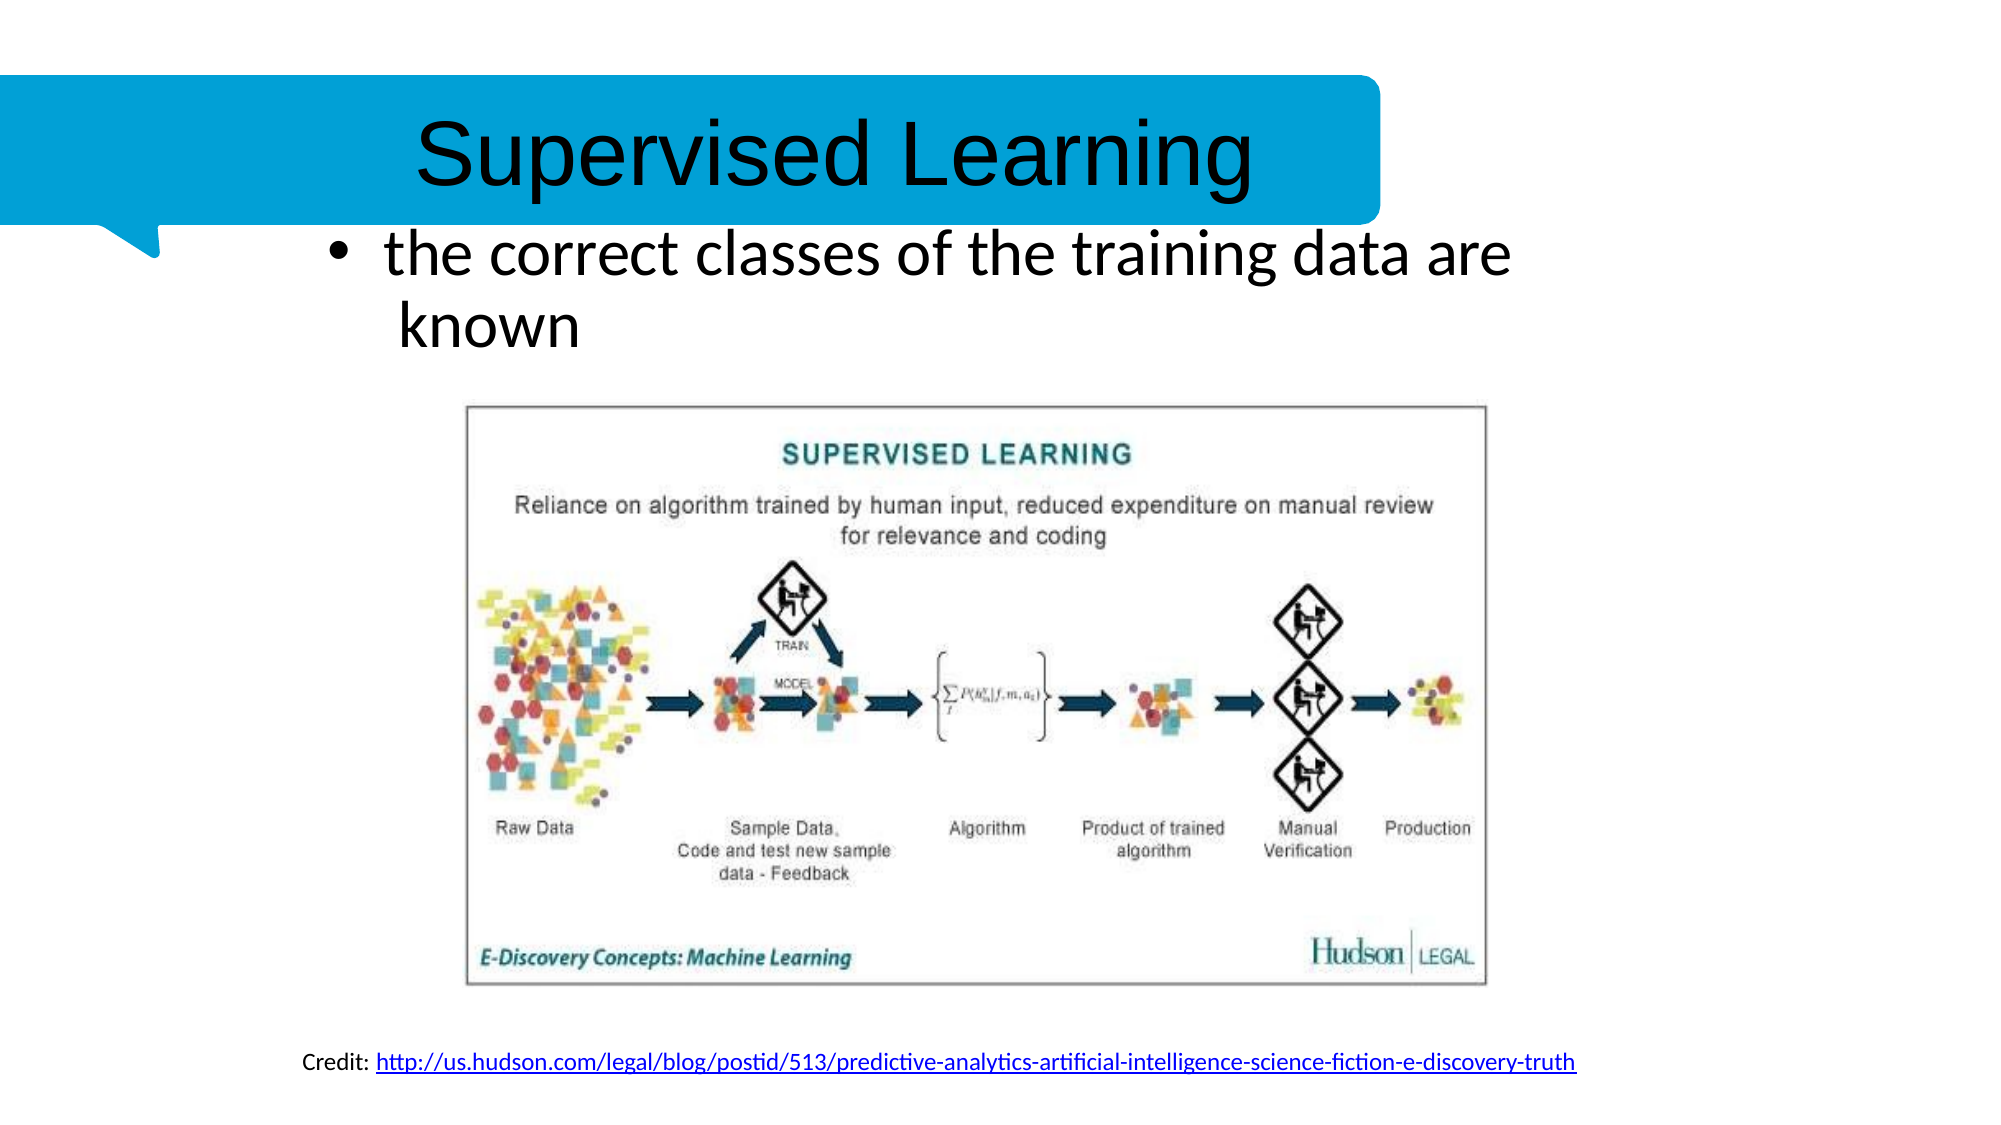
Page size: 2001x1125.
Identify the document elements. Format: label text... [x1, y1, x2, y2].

text_box the correct classes of the training data are known [325, 205, 1524, 362]
text_box [462, 399, 1490, 988]
title Supervised Learning [412, 91, 1381, 205]
text_box Credit: http://us.hudson.com/legal/blog/postid/513/predictive-analytics-artificial-intelligence-science-fiction-e-discovery-truth [300, 1043, 1591, 1076]
